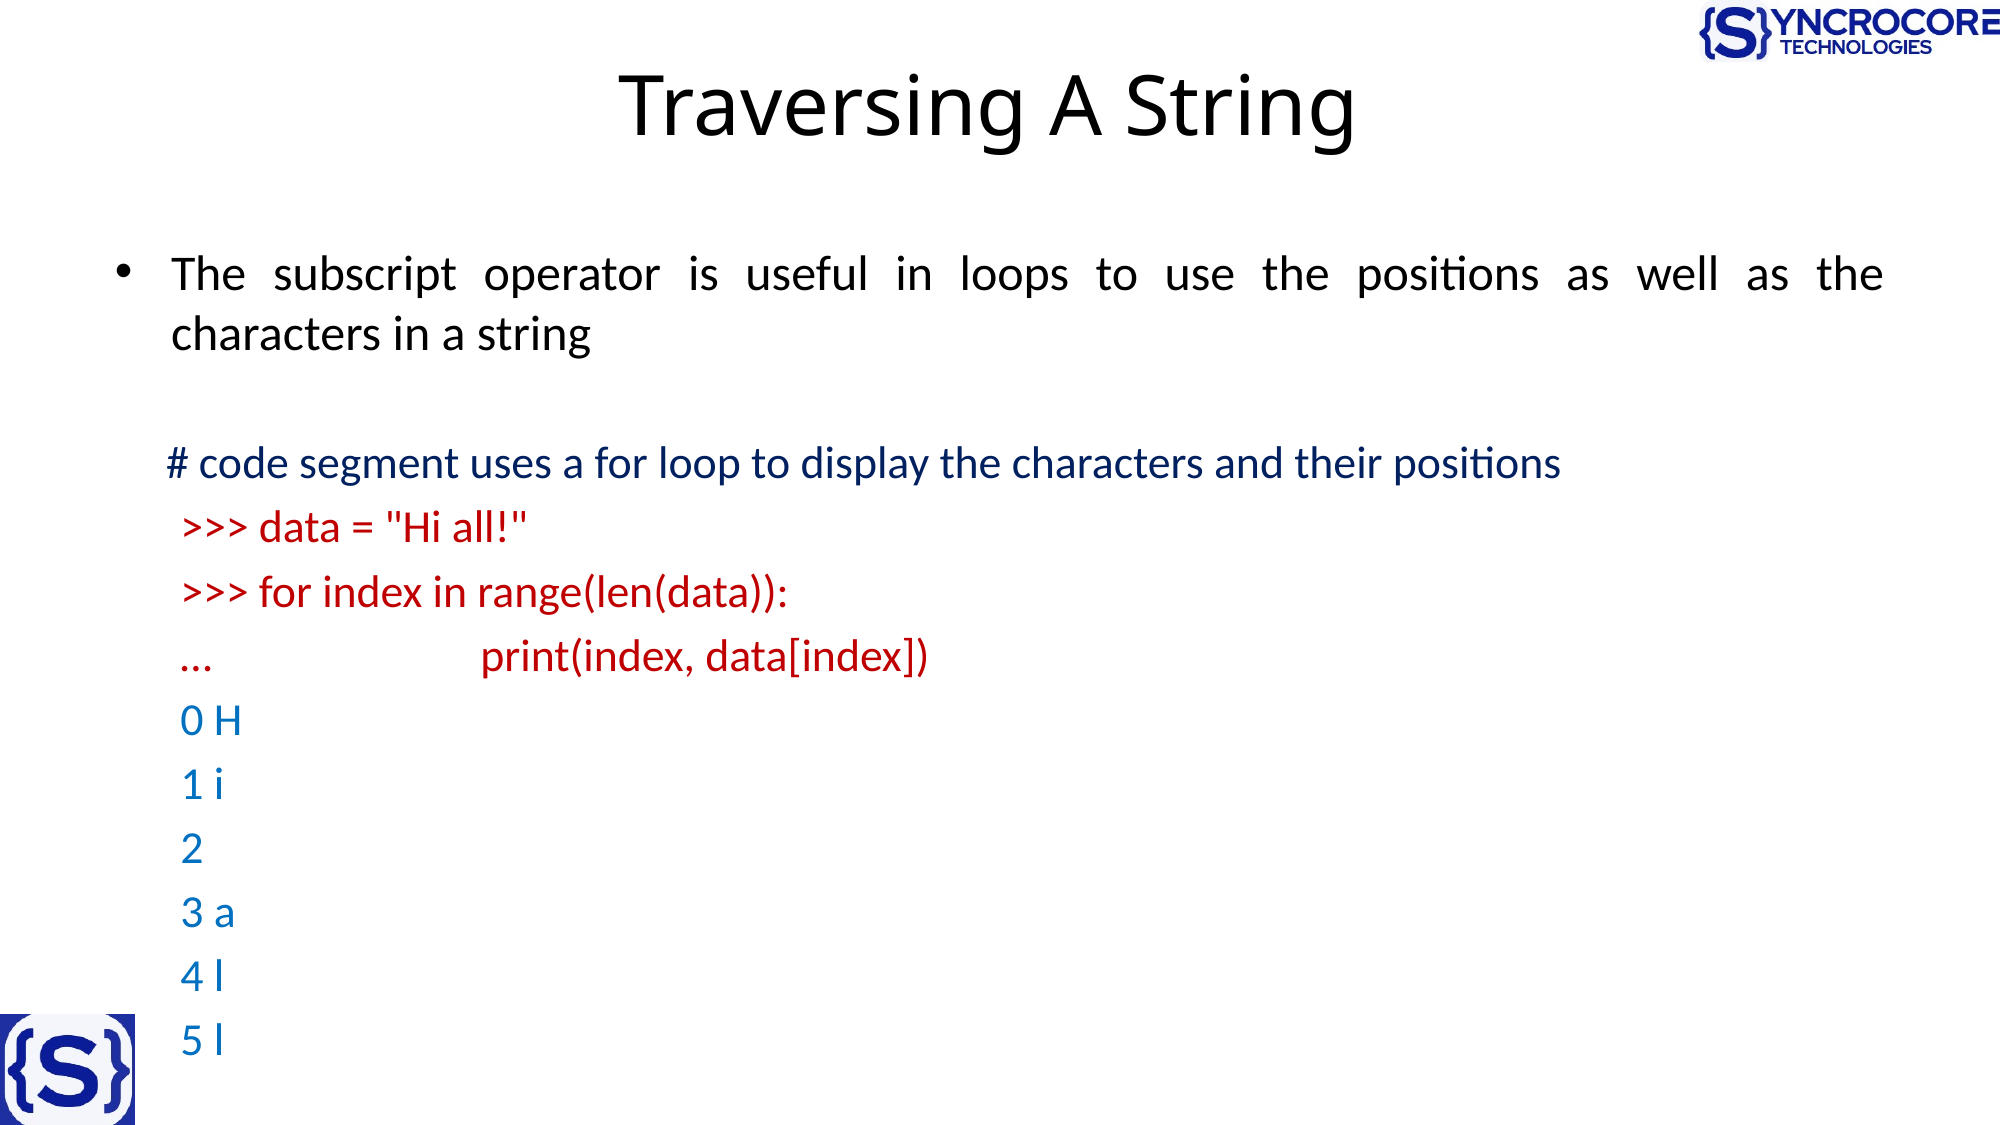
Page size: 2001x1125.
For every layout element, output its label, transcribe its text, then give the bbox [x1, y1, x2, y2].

picture [0, 1013, 136, 1125]
picture [1693, 0, 2000, 62]
title Traversing A String [99, 45, 1900, 232]
list The subscript operator is useful in loops to use the positions as well as the characters in a string # code segment uses a for loop to display the characters and their positions >>> data = "Hi all!" >>> for index in range(len(data)): … print(index, data[index]) 0 H 1 i 2 3 a 4 l 5 l [99, 232, 1900, 1097]
